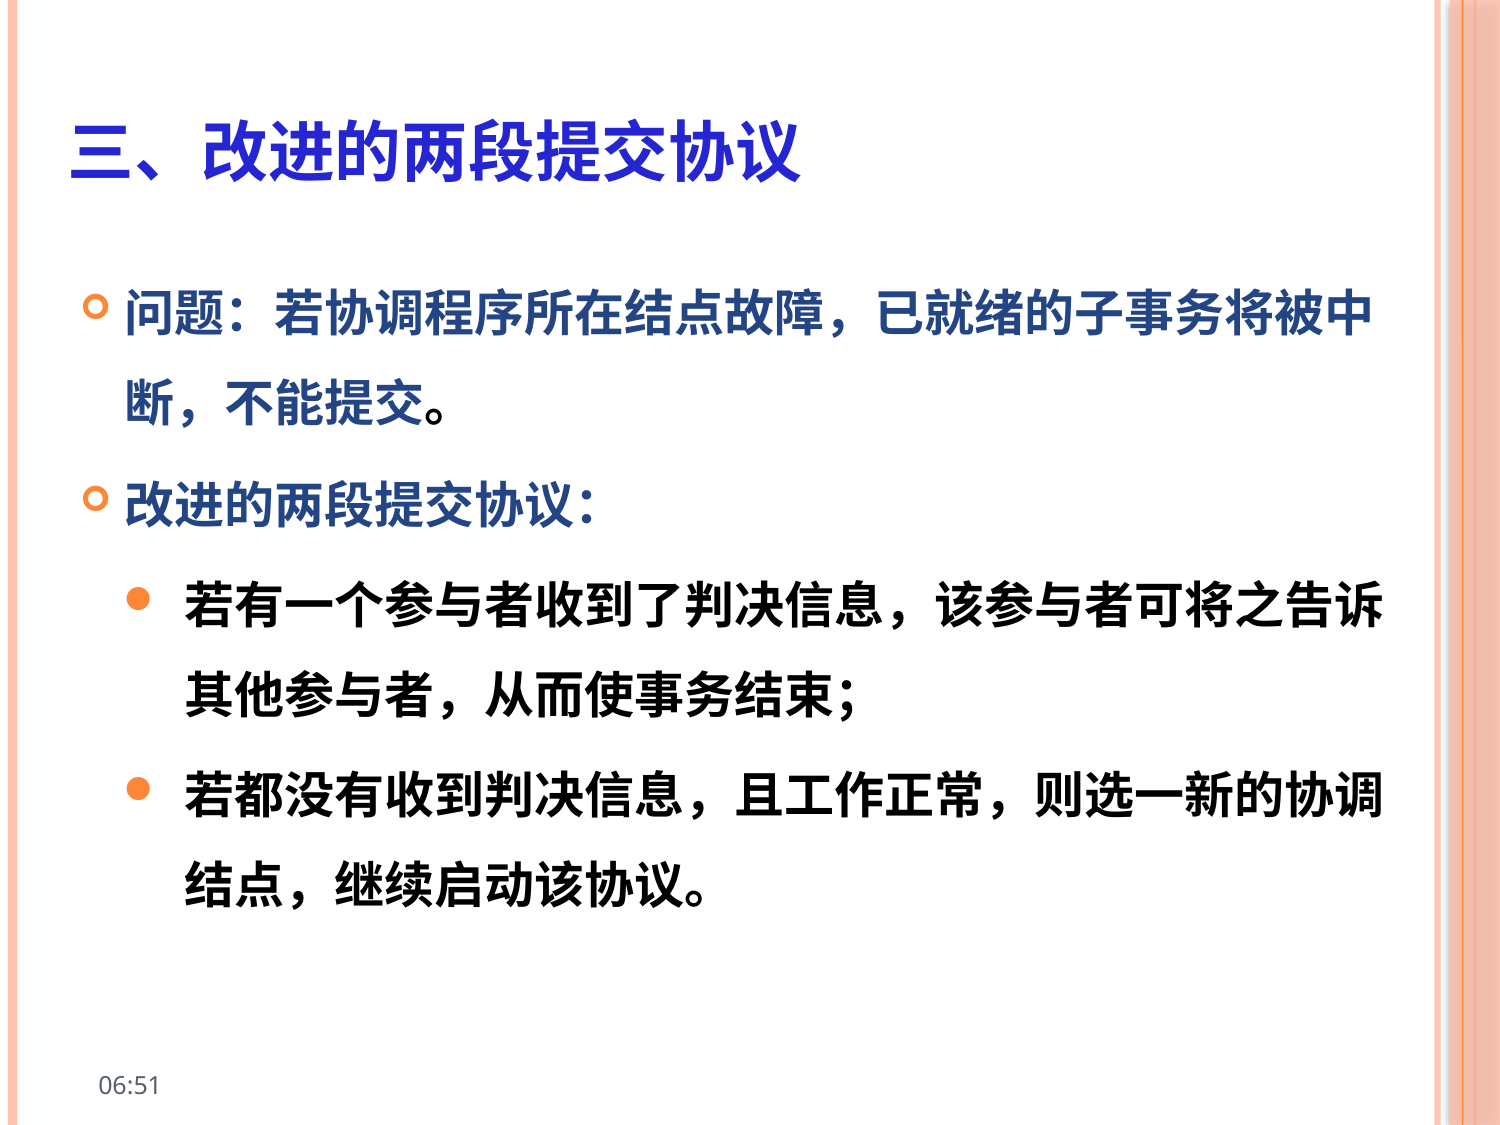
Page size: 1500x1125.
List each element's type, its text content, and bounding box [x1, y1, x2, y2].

title 三、改进的两段提交协议 [53, 56, 1390, 244]
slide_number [30, 1054, 231, 1118]
list 问题：若协调程序所在结点故障，已就绪的子事务将被中断，不能提交。 改进的两段提交协议： 若有一个参与者收到了判决信息，该参与者可将之告诉其他参与者，从而使事务结束； 若都没有收到判决信息，且工作正常，则选一新的协调结点，继续启动该协议。 [64, 243, 1402, 1043]
